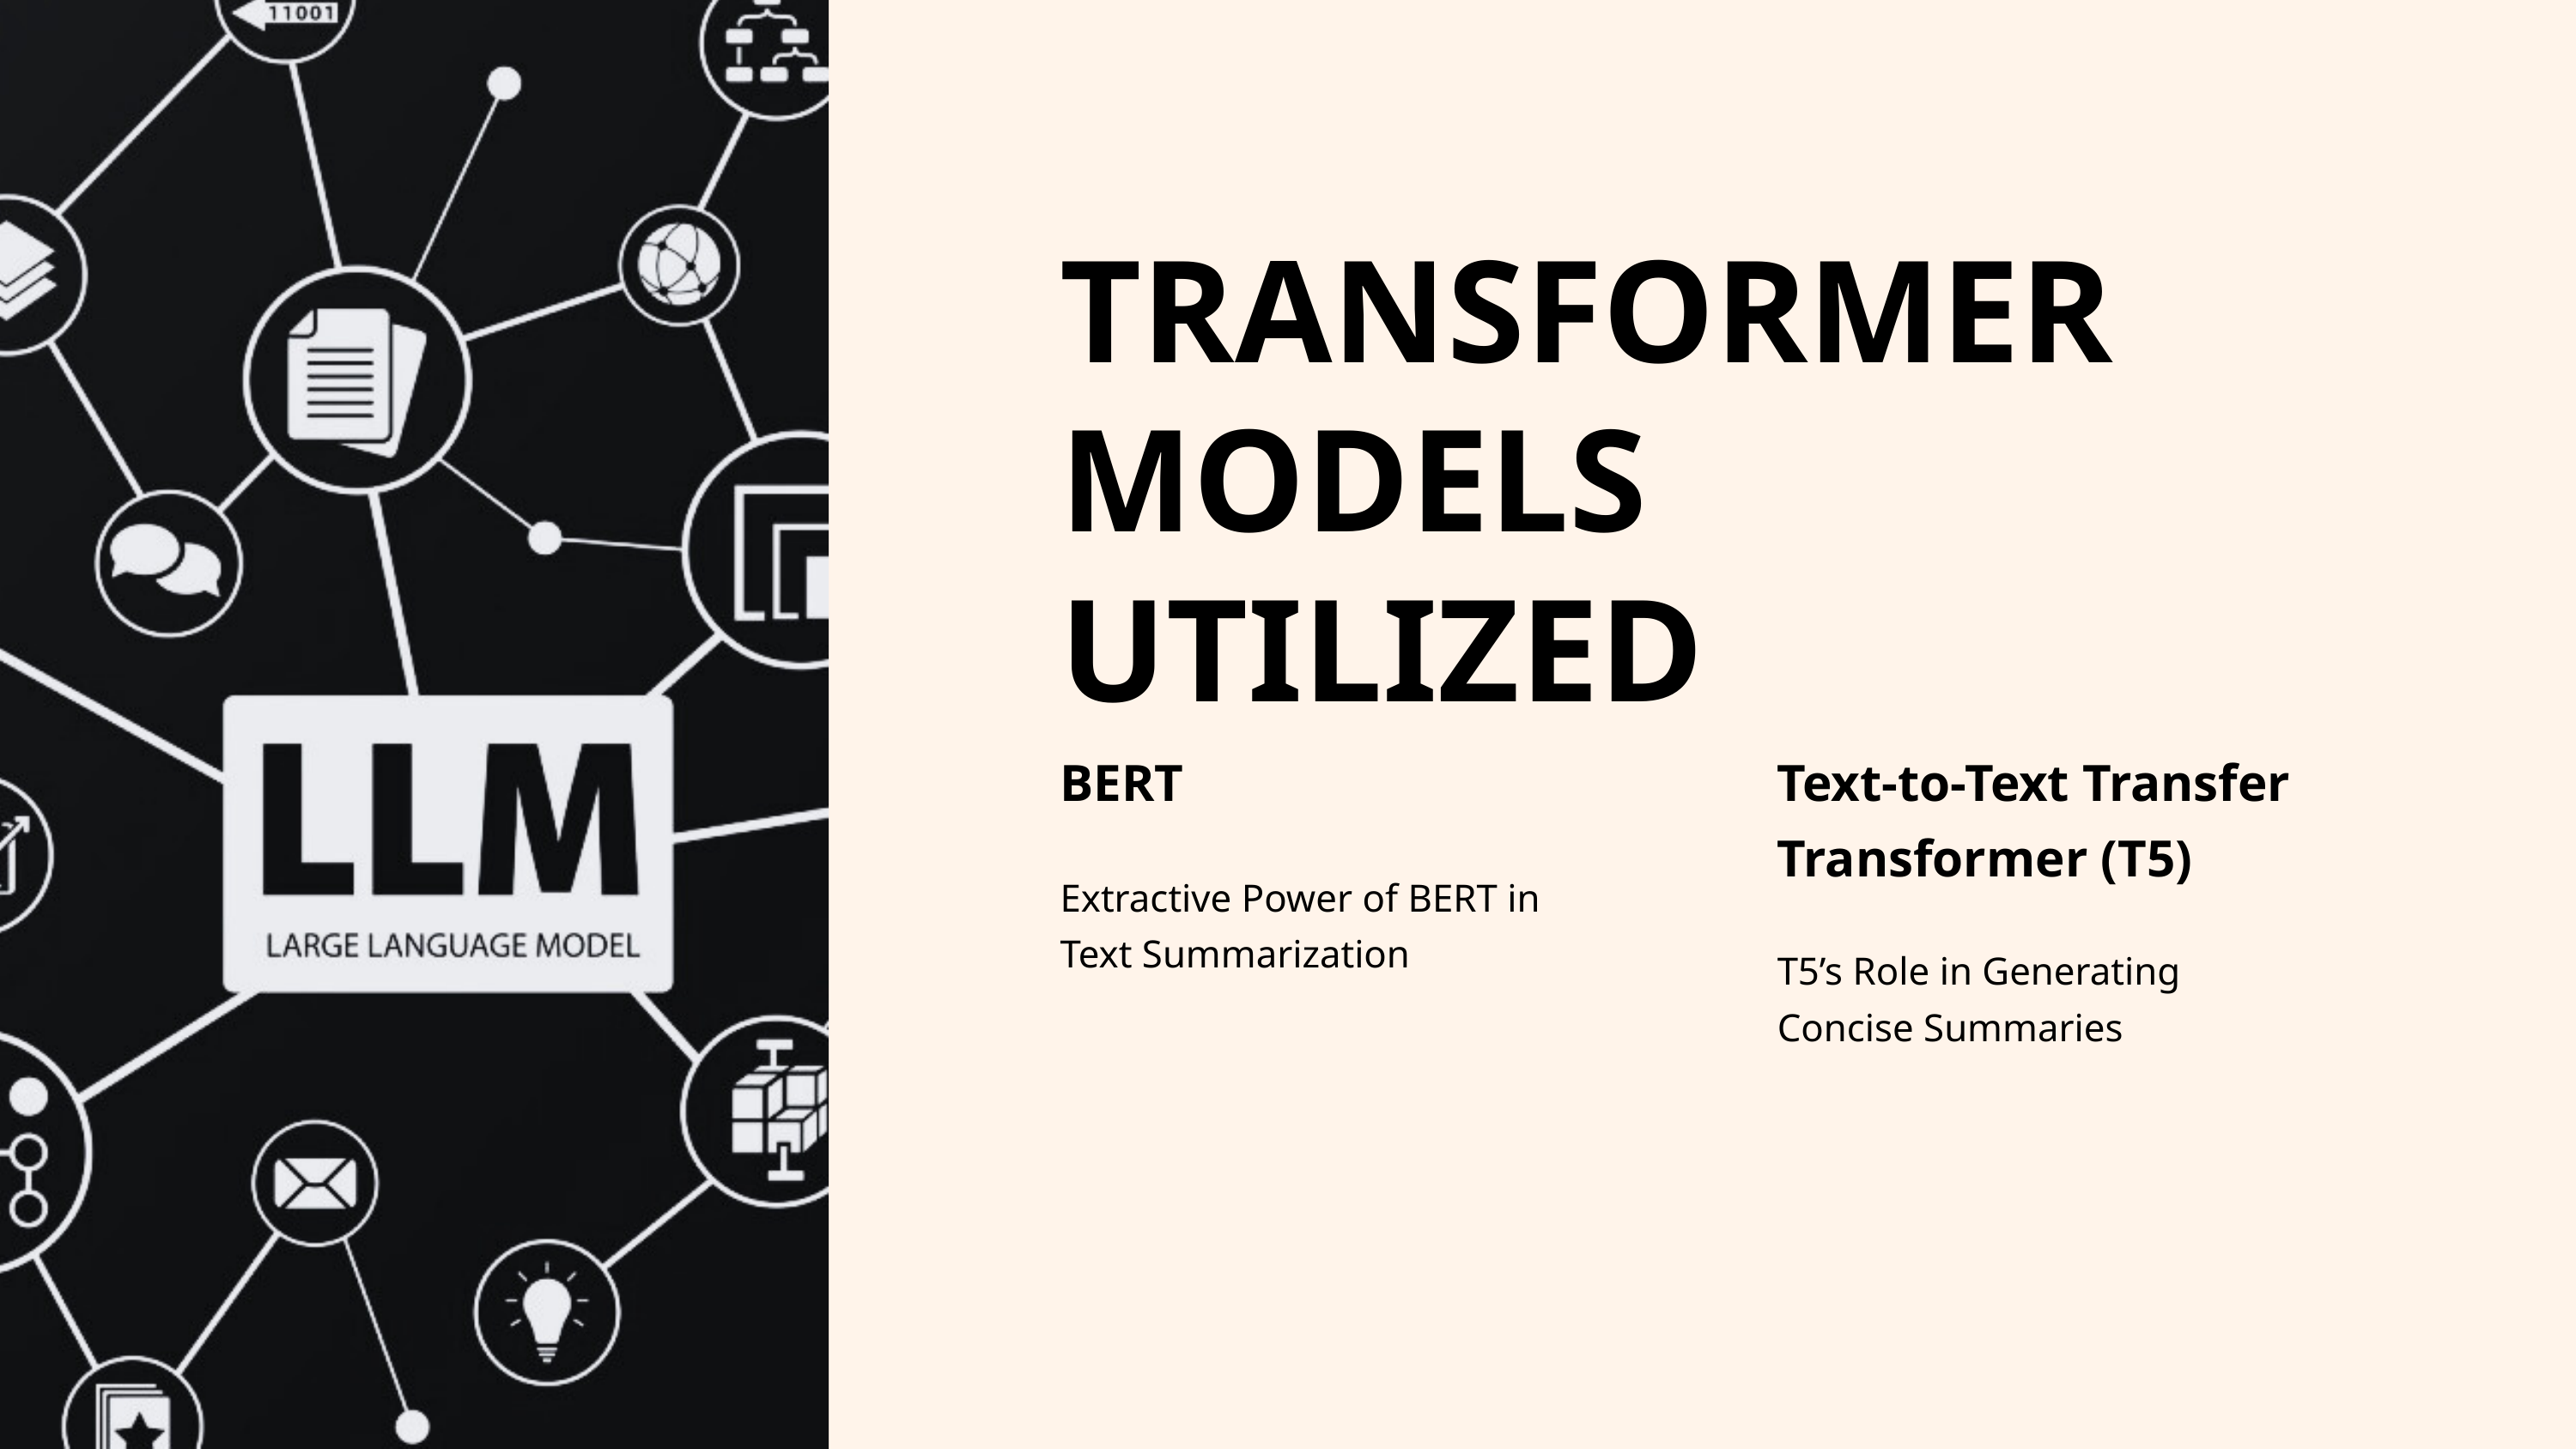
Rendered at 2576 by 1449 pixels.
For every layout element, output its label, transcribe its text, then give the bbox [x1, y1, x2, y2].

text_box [1060, 745, 1607, 972]
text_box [1777, 745, 2324, 1046]
text_box [0, 0, 829, 1449]
text_box TRANSFORMER MODELS UTILIZED [1060, 221, 2232, 730]
